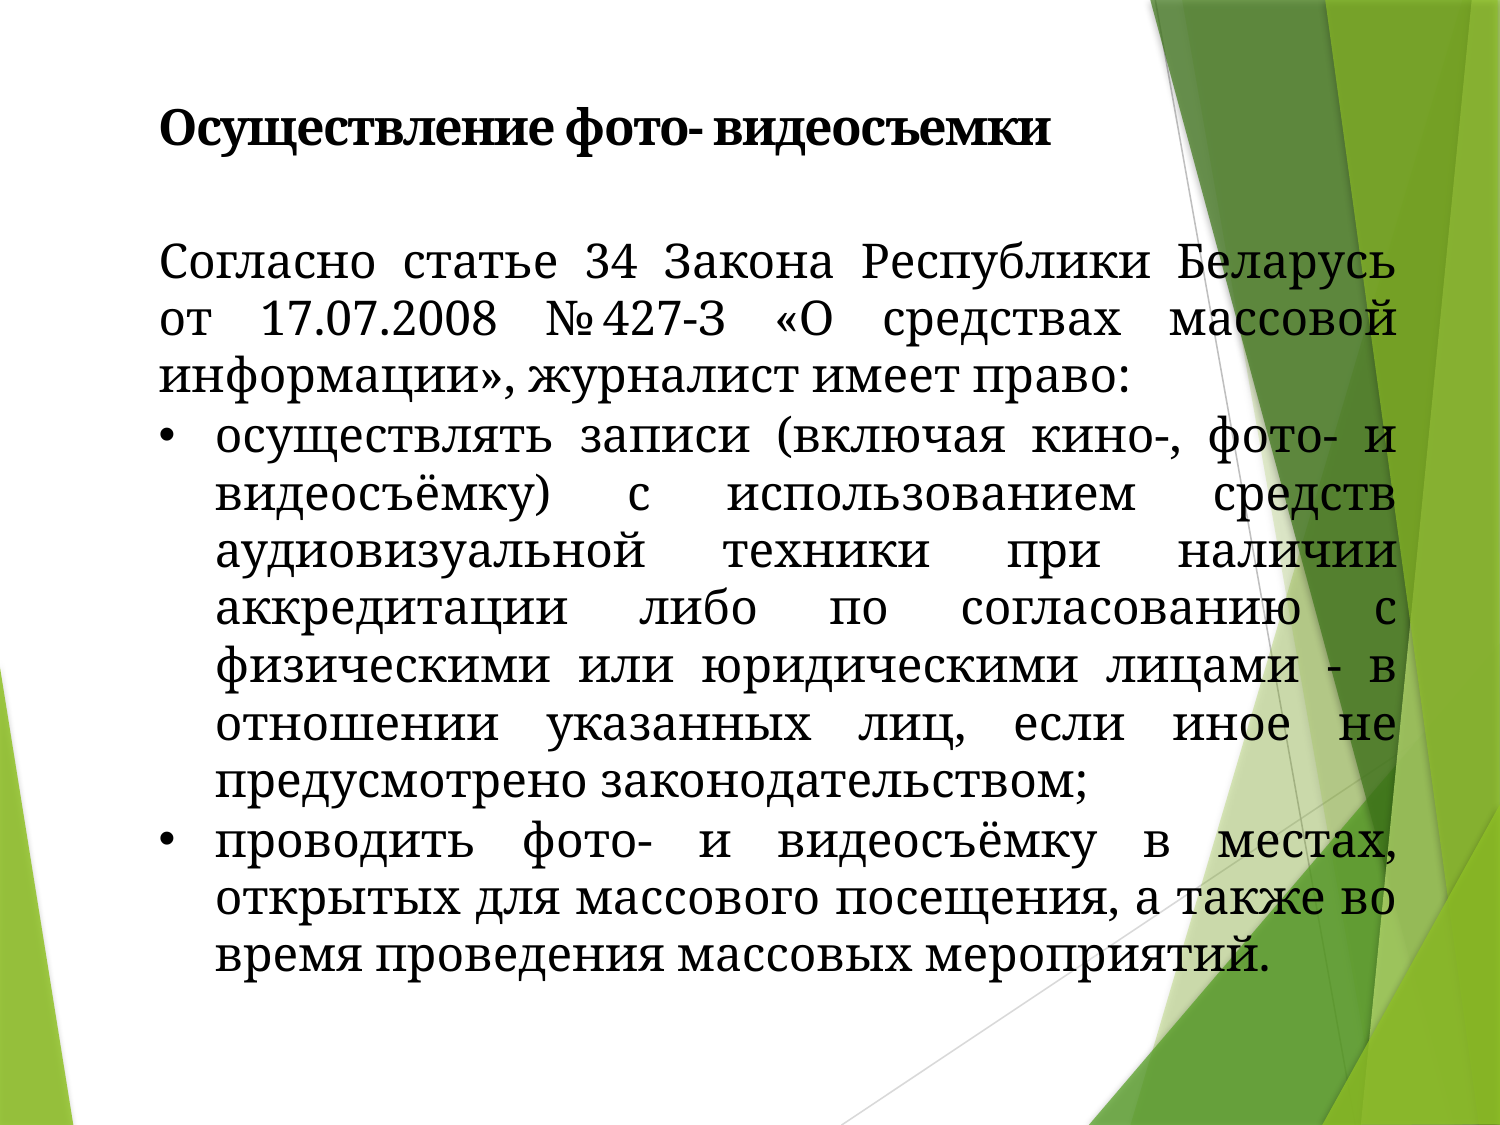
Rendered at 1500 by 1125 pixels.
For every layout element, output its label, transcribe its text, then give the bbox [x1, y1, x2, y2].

text_box [182, 304, 1447, 367]
text_box Осуществление фото- видеосъемки Согласно статье 34 Закона Республики Беларусь от 17.07.2008 № 427-З «О средствах массовой информации», журналист имеет право: осуществлять записи (включая кино-, фото- и видеосъёмку) с использованием средств аудиовизуальной техники при наличии аккредитации либо по согласованию с физическими или юридическими лицами - в отношении указанных лиц, если иное не предусмотрено законодательством; проводить фото- и видеосъёмку в местах, открытых для массового посещения, а также во время проведения массовых мероприятий. [156, 93, 1399, 982]
